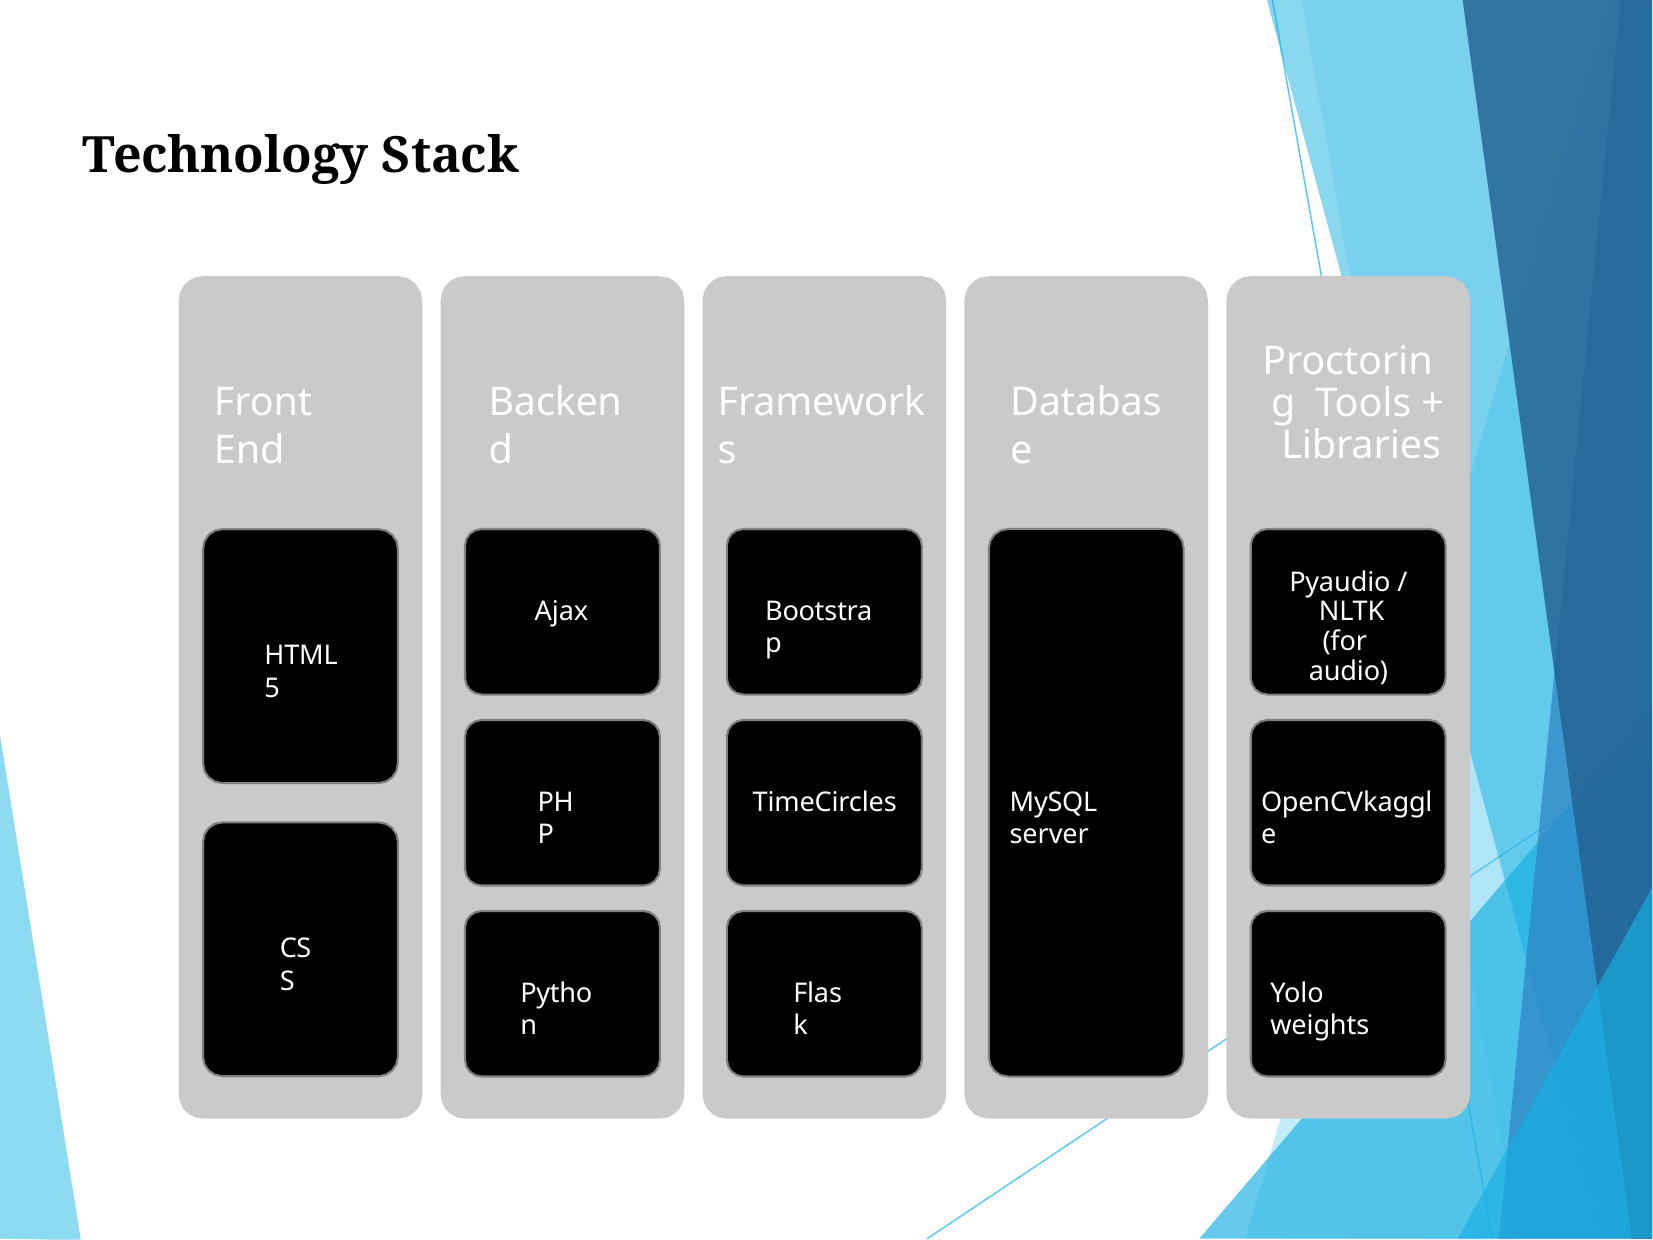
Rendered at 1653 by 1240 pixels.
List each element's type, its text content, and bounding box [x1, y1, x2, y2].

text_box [201, 821, 400, 1078]
text_box [1226, 276, 1471, 1119]
text_box [964, 276, 1209, 1119]
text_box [725, 909, 924, 1078]
text_box Front End [211, 374, 388, 472]
text_box Frameworks [715, 374, 933, 472]
text_box Backend [486, 374, 639, 472]
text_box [463, 718, 662, 887]
text_box [440, 276, 685, 1119]
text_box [987, 527, 1186, 1078]
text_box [725, 718, 924, 887]
text_box Database [1008, 374, 1175, 472]
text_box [463, 909, 662, 1078]
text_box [201, 527, 400, 785]
text_box [702, 276, 947, 1119]
text_box Proctoring Tools + Libraries [1260, 332, 1448, 467]
title Technology Stack [80, 120, 524, 330]
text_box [463, 527, 662, 696]
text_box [1249, 527, 1447, 696]
text_box [178, 276, 423, 1119]
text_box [1249, 909, 1448, 1078]
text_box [1249, 718, 1447, 887]
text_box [725, 527, 924, 696]
